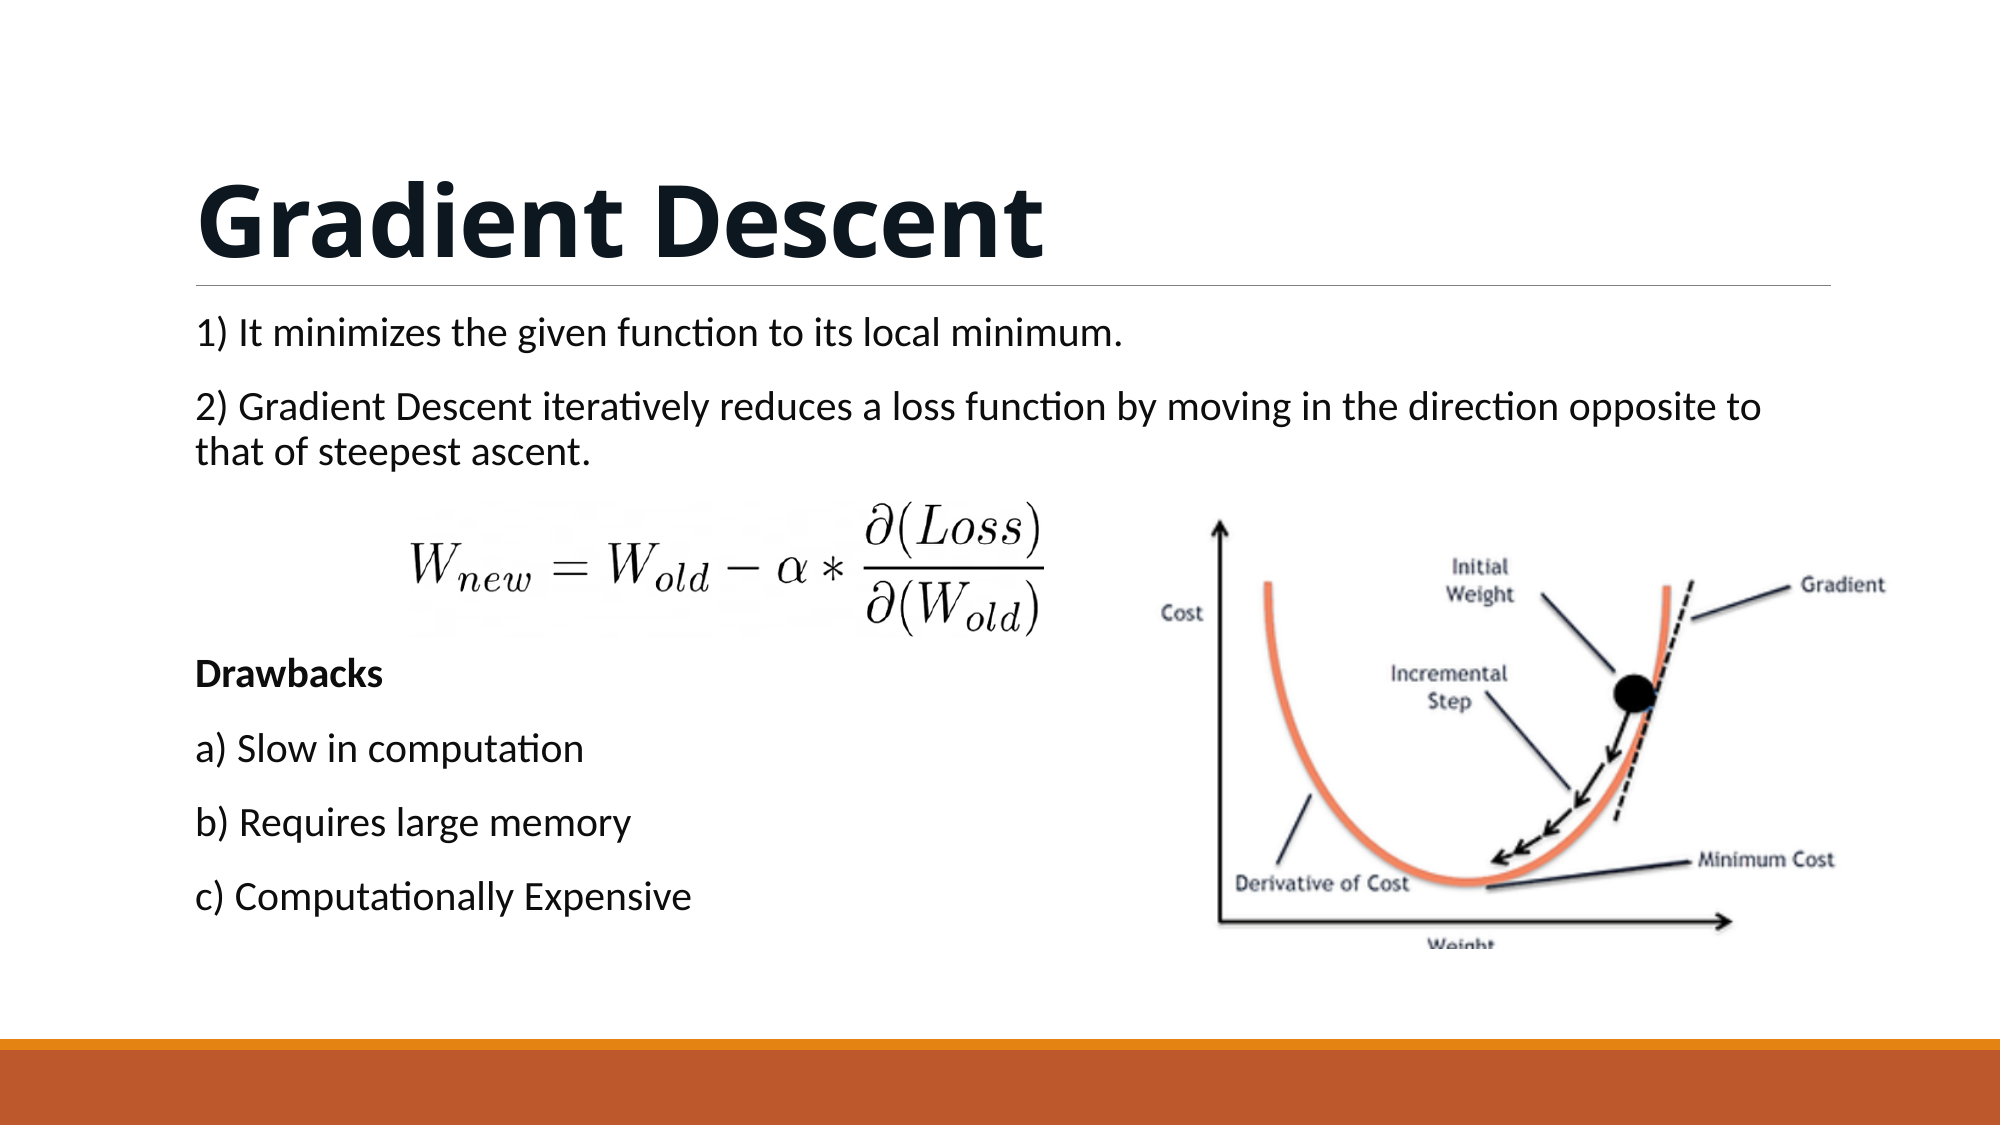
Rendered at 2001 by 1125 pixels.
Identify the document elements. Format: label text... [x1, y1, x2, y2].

title Gradient Descent [180, 47, 1830, 285]
picture [1147, 500, 1895, 950]
list 1) It minimizes the given function to its local minimum. 2) Gradient Descent iteratively reduces a loss function by moving in the direction opposite to that of steepest ascent. Drawbacks a) Slow in computation b) Requires large memory c) Computationally Expensive [180, 302, 1830, 963]
picture [401, 469, 1051, 656]
